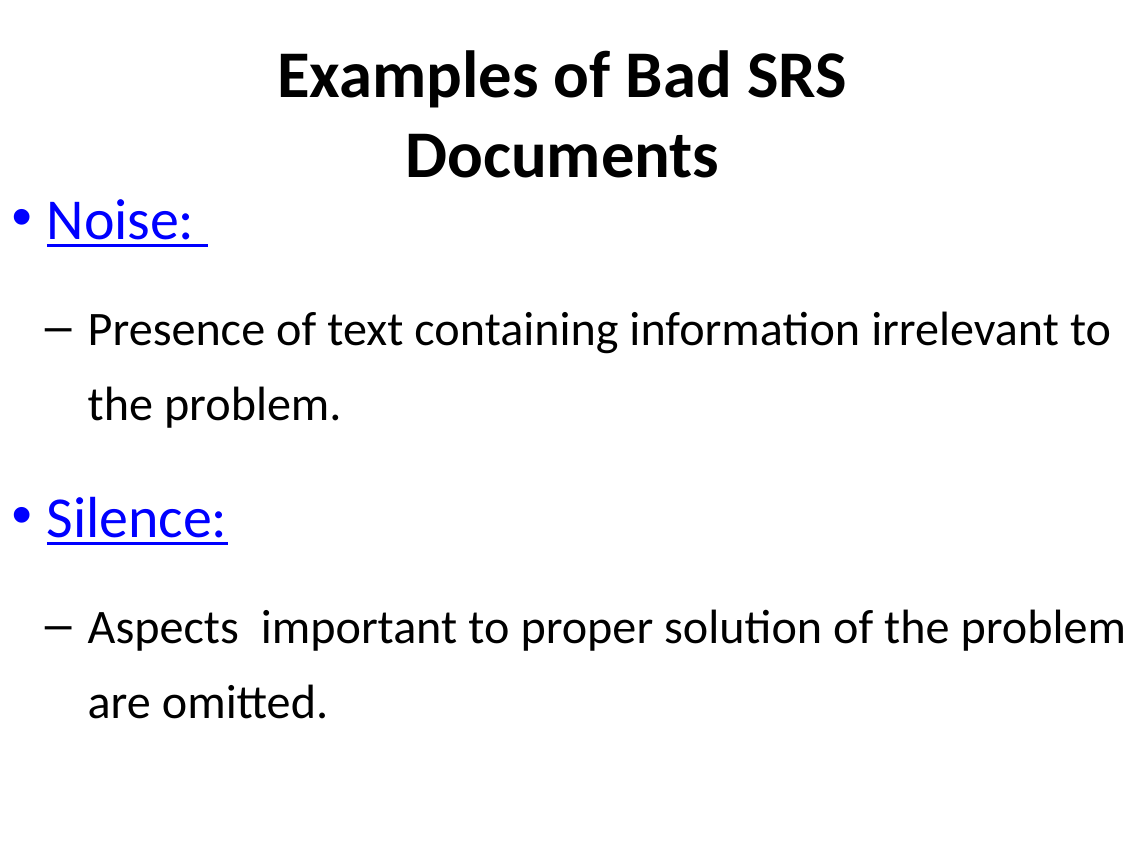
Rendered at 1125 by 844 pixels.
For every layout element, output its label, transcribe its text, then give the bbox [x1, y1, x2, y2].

list Noise: Presence of text containing information irrelevant to the problem. Silence: Aspects important to proper solution of the problem are omitted. [9, 155, 1125, 734]
title Examples of Bad SRS Documents [154, 71, 971, 151]
